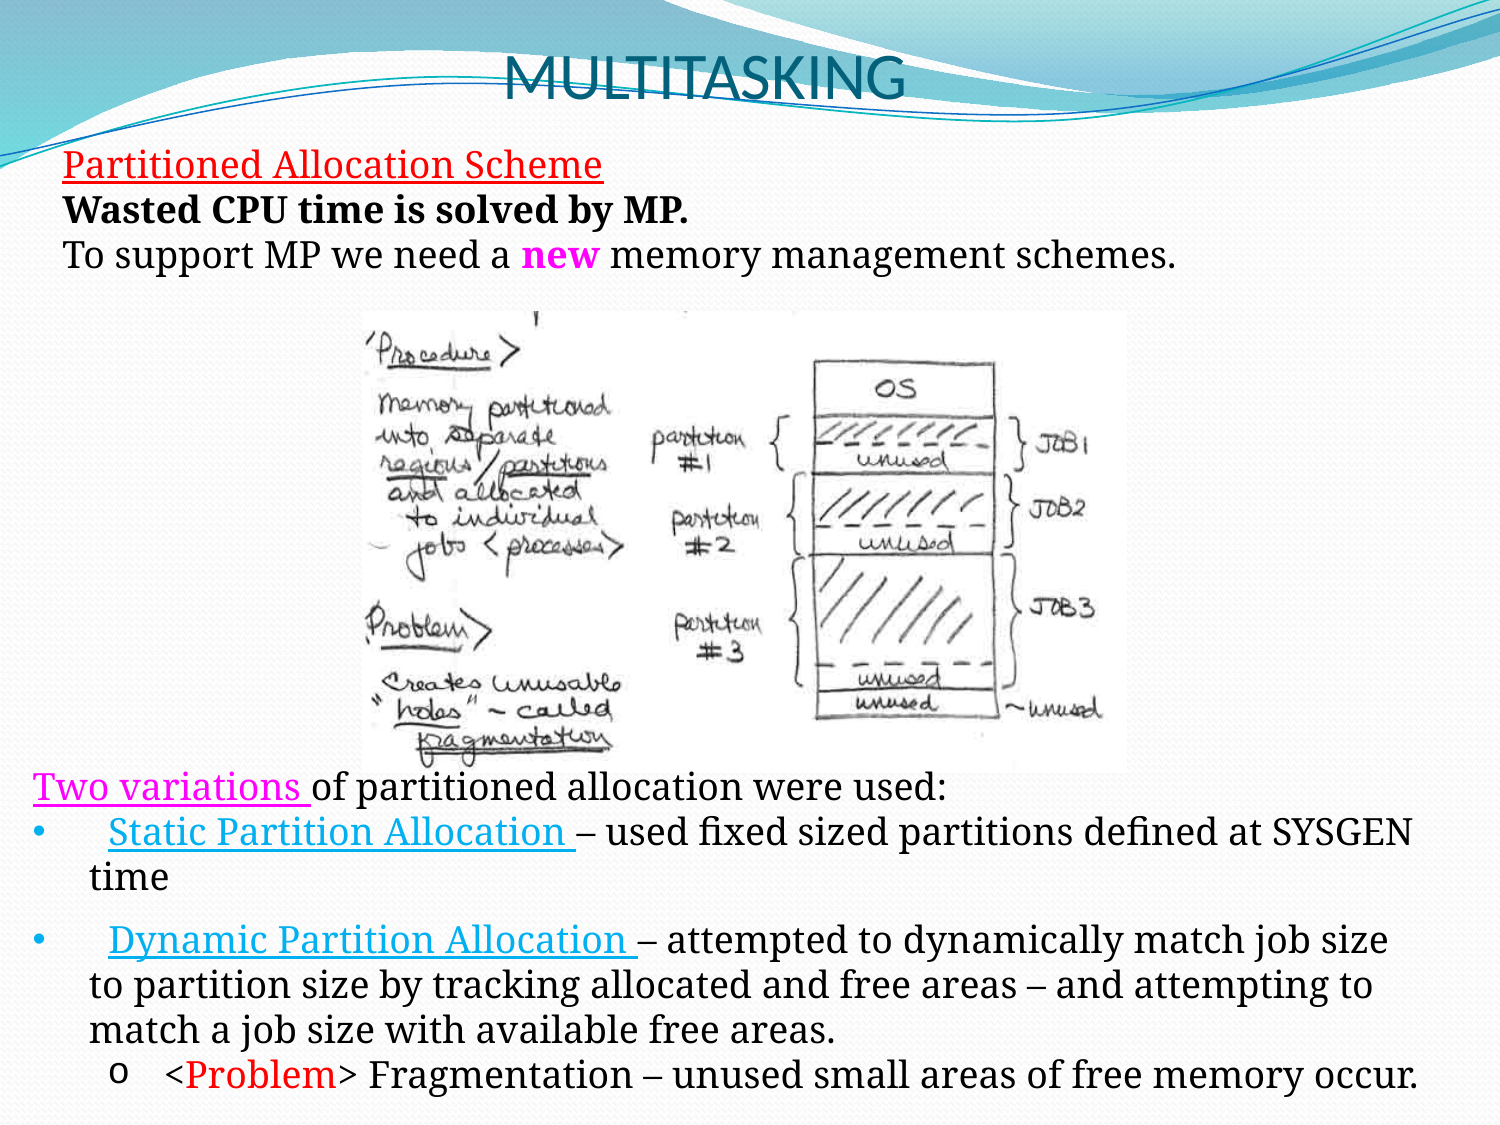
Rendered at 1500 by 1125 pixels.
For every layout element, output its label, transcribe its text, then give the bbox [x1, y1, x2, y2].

picture [362, 311, 1128, 773]
title MULTITASKING [85, 19, 1326, 113]
text_box Two variations of partitioned allocation were used: Static Partition Allocation – used fixed sized partitions defined at SYSGEN time Dynamic Partition Allocation – attempted to dynamically match job size to partition size by tracking allocated and free areas – and attempting to match a job size with available free areas. <Problem> Fragmentation – unused small areas of free memory occur. [17, 755, 1438, 1104]
text_box Partitioned Allocation Scheme Wasted CPU time is solved by MP. To support MP we need a new memory management schemes. [62, 140, 1349, 316]
